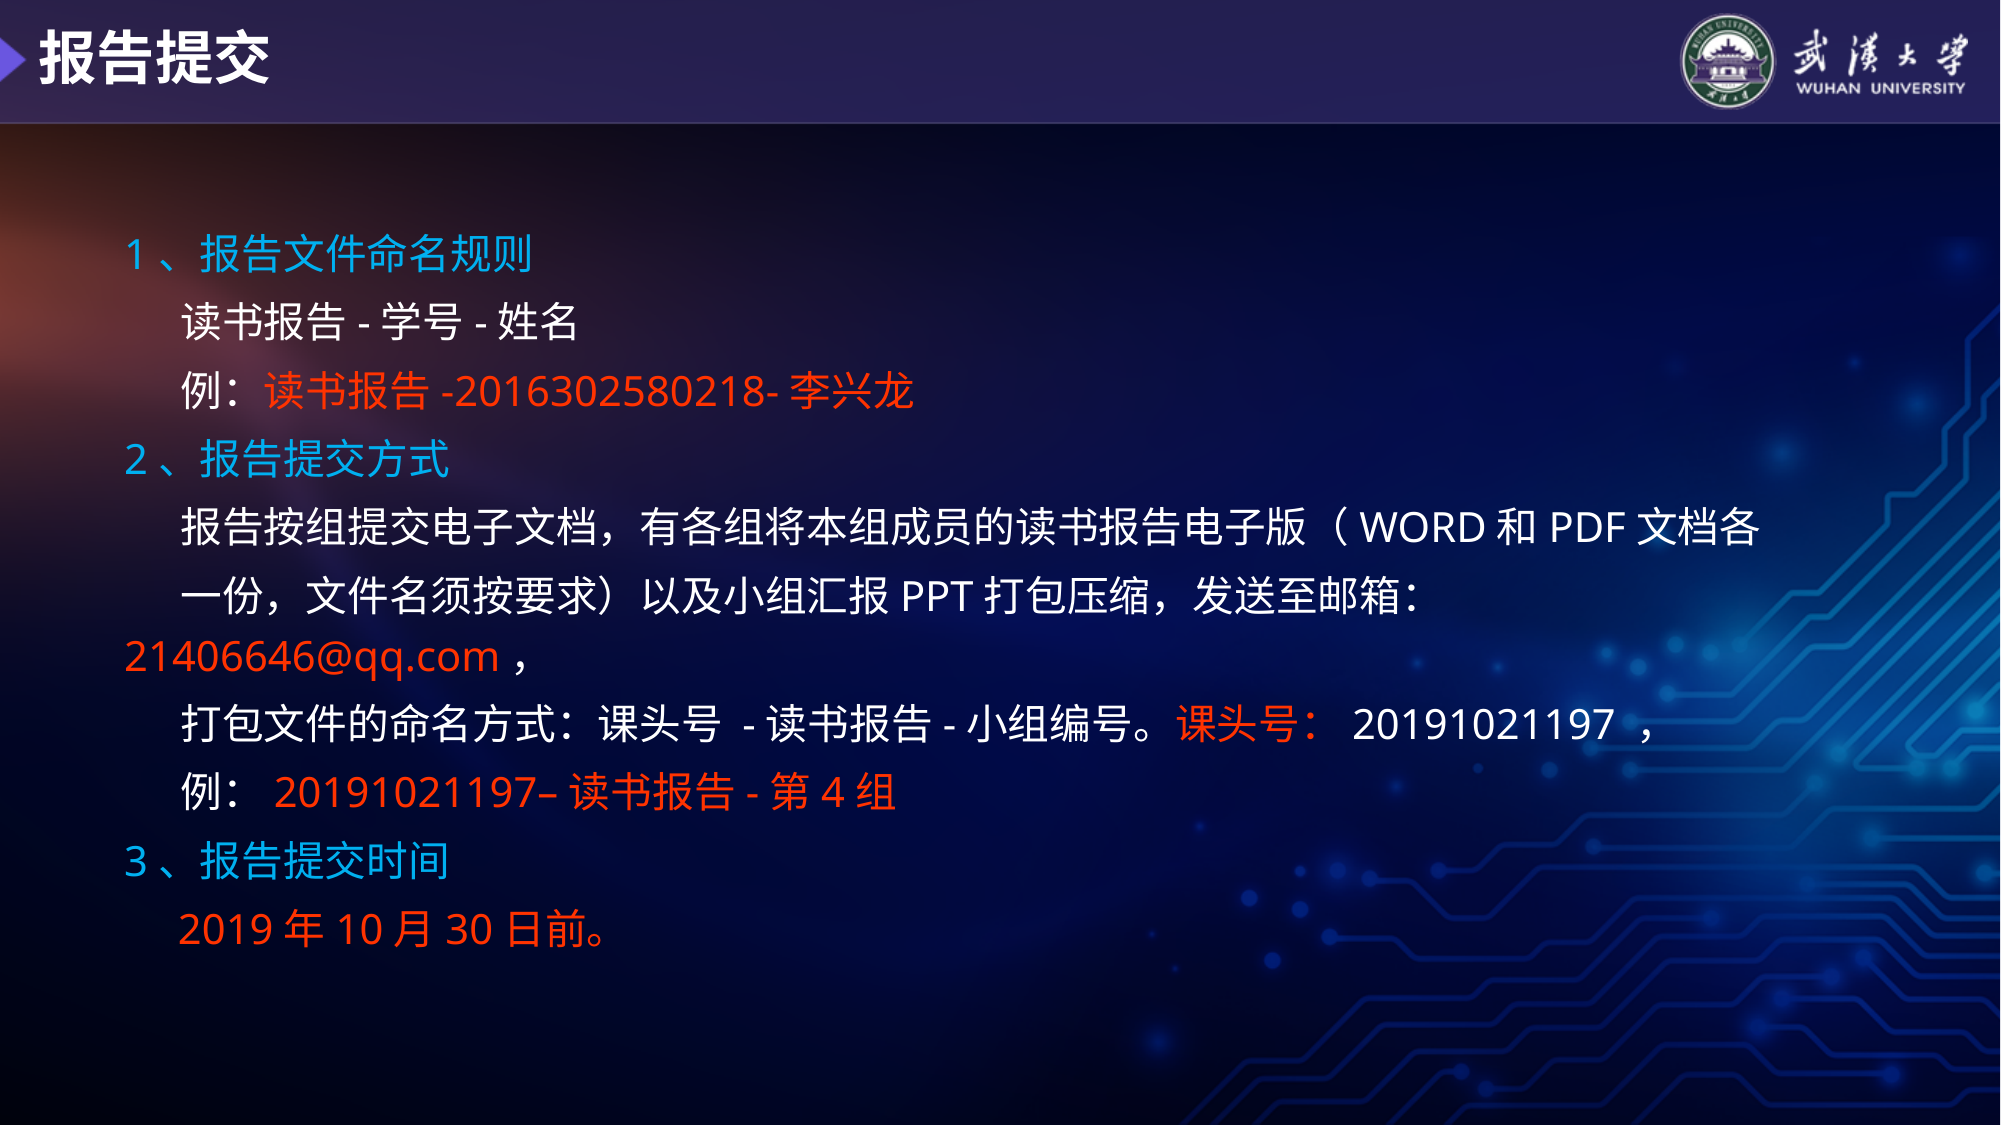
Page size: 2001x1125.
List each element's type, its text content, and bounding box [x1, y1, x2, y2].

text_box 1、报告文件命名规则 读书报告-学号-姓名 例：读书报告-2016302580218-李兴龙 2、报告提交方式 报告按组提交电子文档，有各组将本组成员的读书报告电子版（WORD和PDF文档各 一份，文件名须按要求）以及小组汇报PPT打包压缩，发送至邮箱：21406646@qq.com， 打包文件的命名方式：课头号 -读书报告-小组编号。课头号：20191021197 ， 例：20191021197–读书报告-第4组 3、报告提交时间 2019年10月30日前。 [109, 210, 1854, 1097]
picture [0, 0, 2001, 1125]
title 报告提交 [23, 0, 1364, 122]
